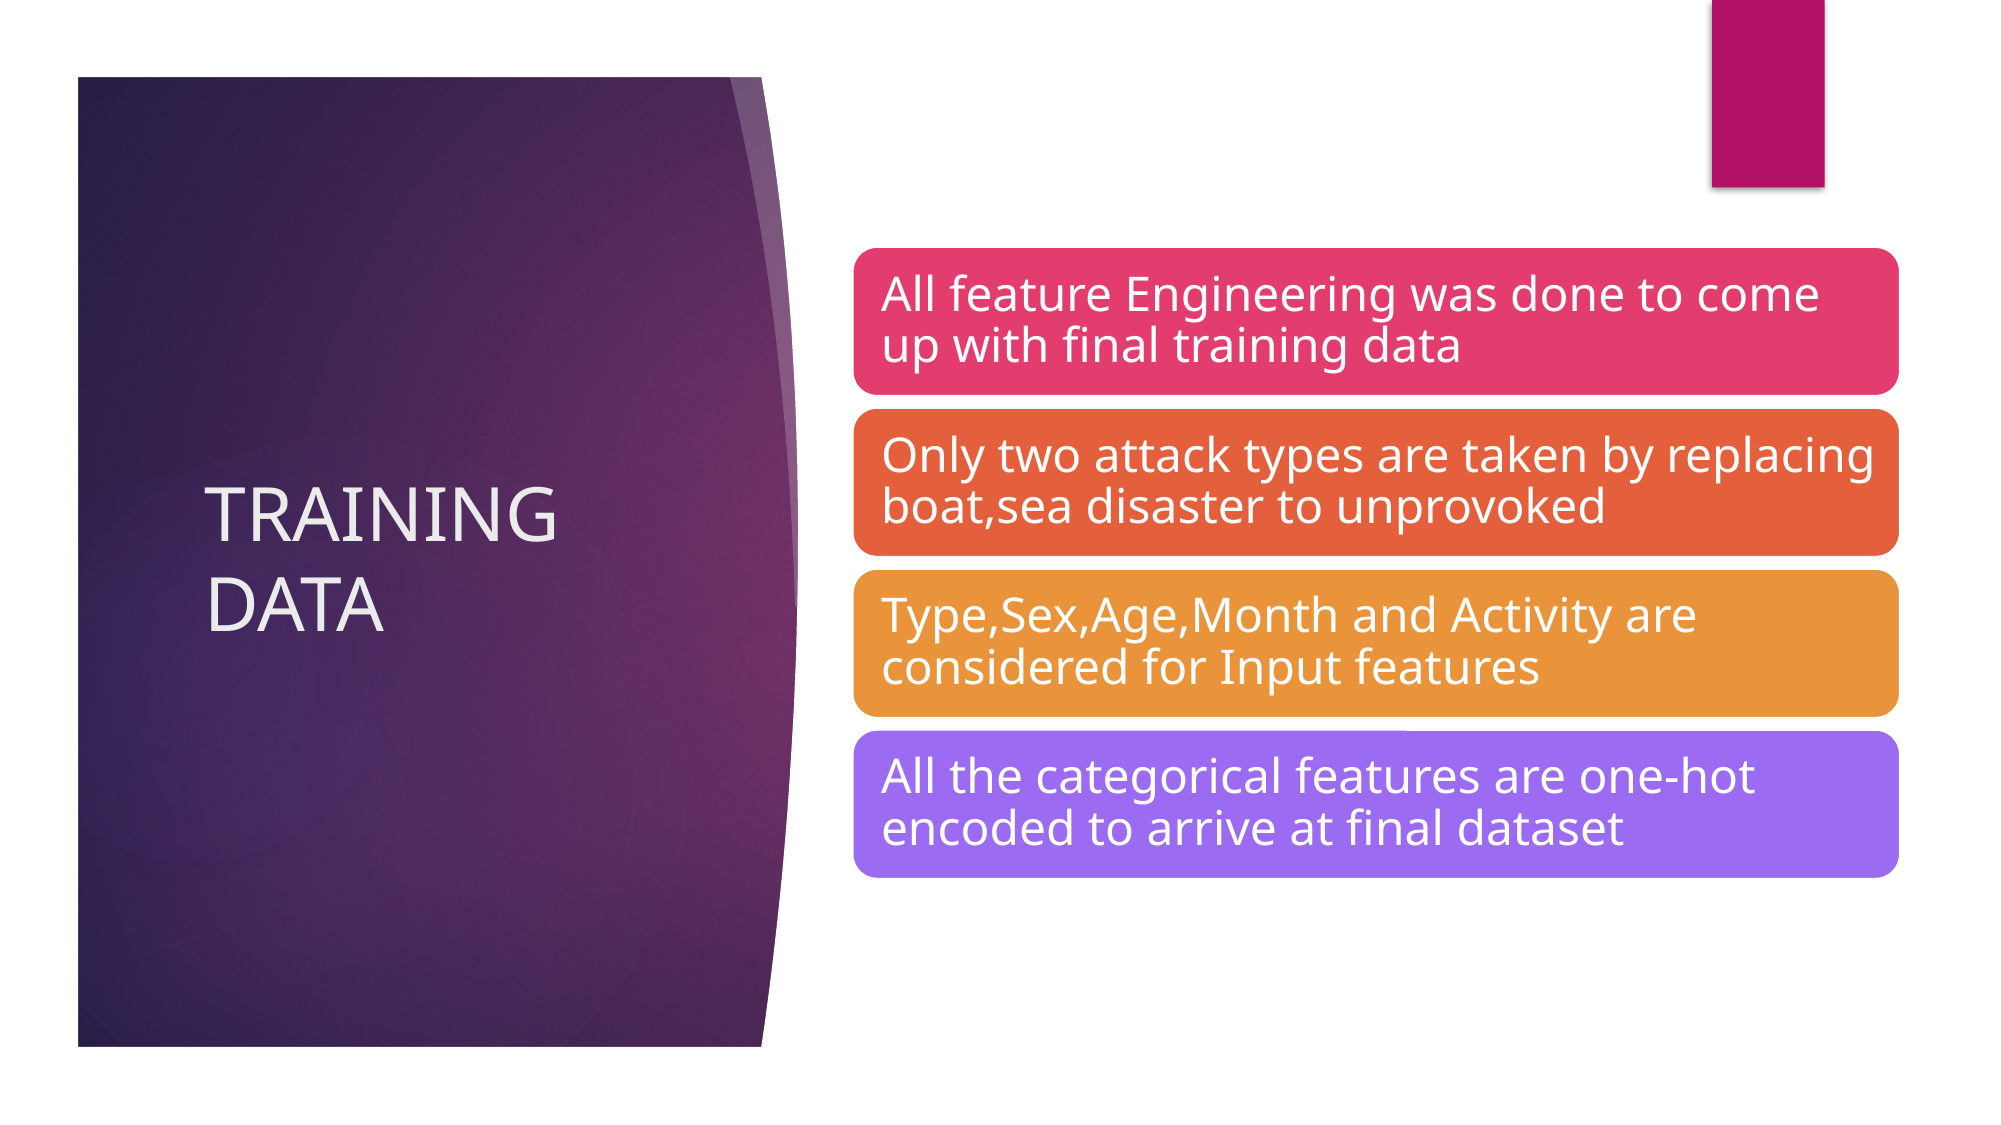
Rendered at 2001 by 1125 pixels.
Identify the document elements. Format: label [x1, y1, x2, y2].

text_box [0, 0, 2000, 1125]
list [851, 132, 1901, 994]
